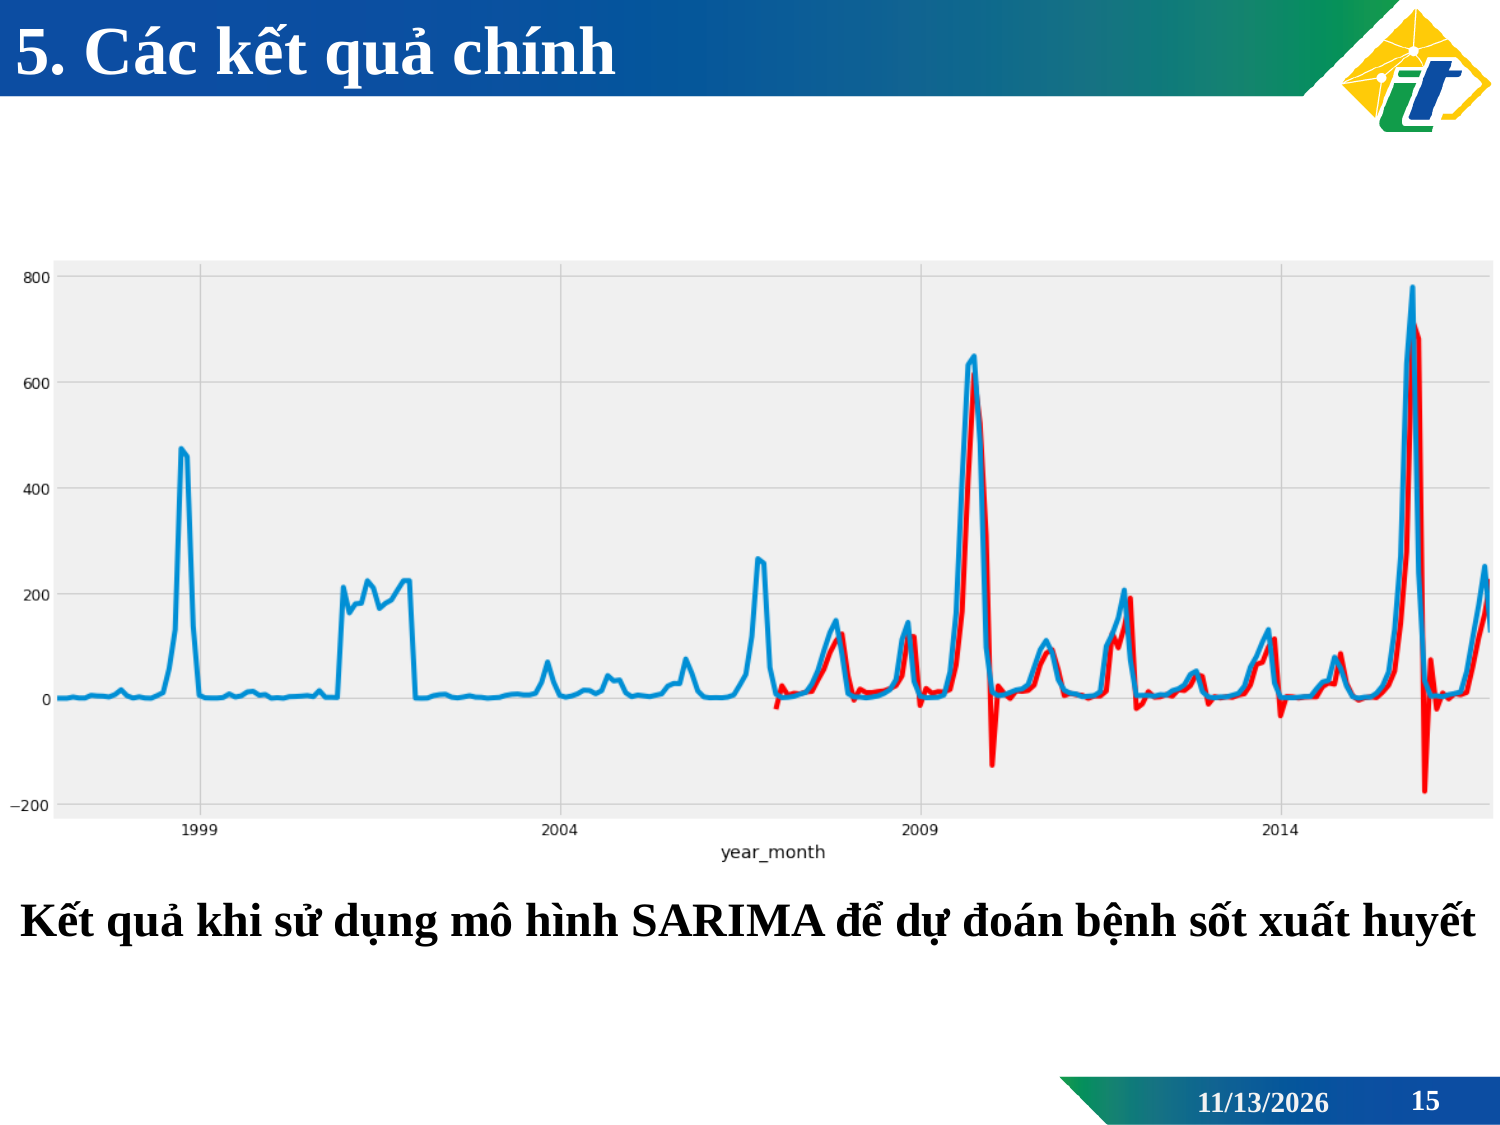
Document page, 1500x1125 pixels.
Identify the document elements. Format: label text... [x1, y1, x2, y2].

picture [0, 954, 1500, 1125]
text_box Kết quả khi sử dụng mô hình SARIMA để dự đoán bệnh sốt xuất huyết [0, 870, 1500, 954]
title 5. Các kết quả chính [0, 0, 1304, 97]
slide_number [1156, 1077, 1371, 1125]
slide_number 15 [1370, 1077, 1456, 1120]
picture [0, 0, 1500, 870]
